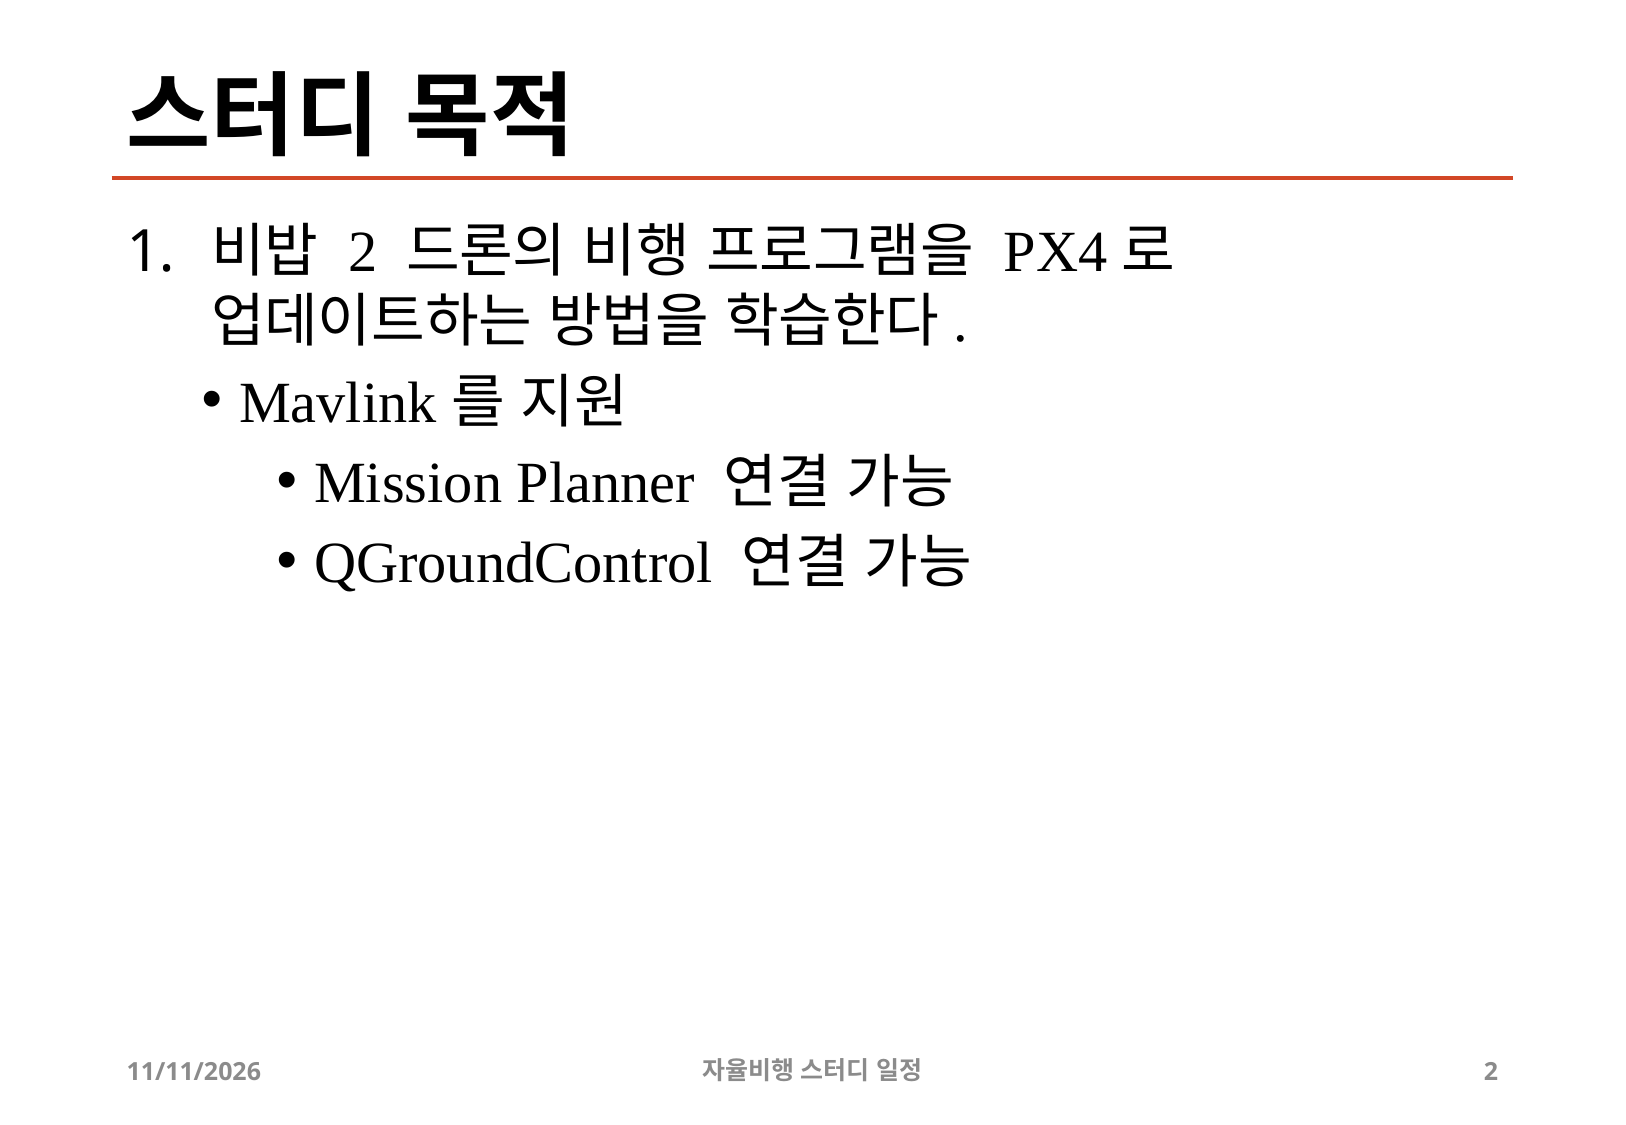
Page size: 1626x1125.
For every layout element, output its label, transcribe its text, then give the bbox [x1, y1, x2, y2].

list 비밥 2 드론의 비행 프로그램을 PX4로 업데이트하는 방법을 학습한다. Mavlink를 지원 Mission Planner 연결 가능 QGroundControl 연결 가능 [111, 205, 1514, 1014]
title 스터디 목적 [111, 59, 1514, 179]
slide_number 2 [1433, 1042, 1514, 1103]
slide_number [111, 1042, 303, 1103]
footer 자율비행 스터디 일정 [538, 1042, 1087, 1103]
